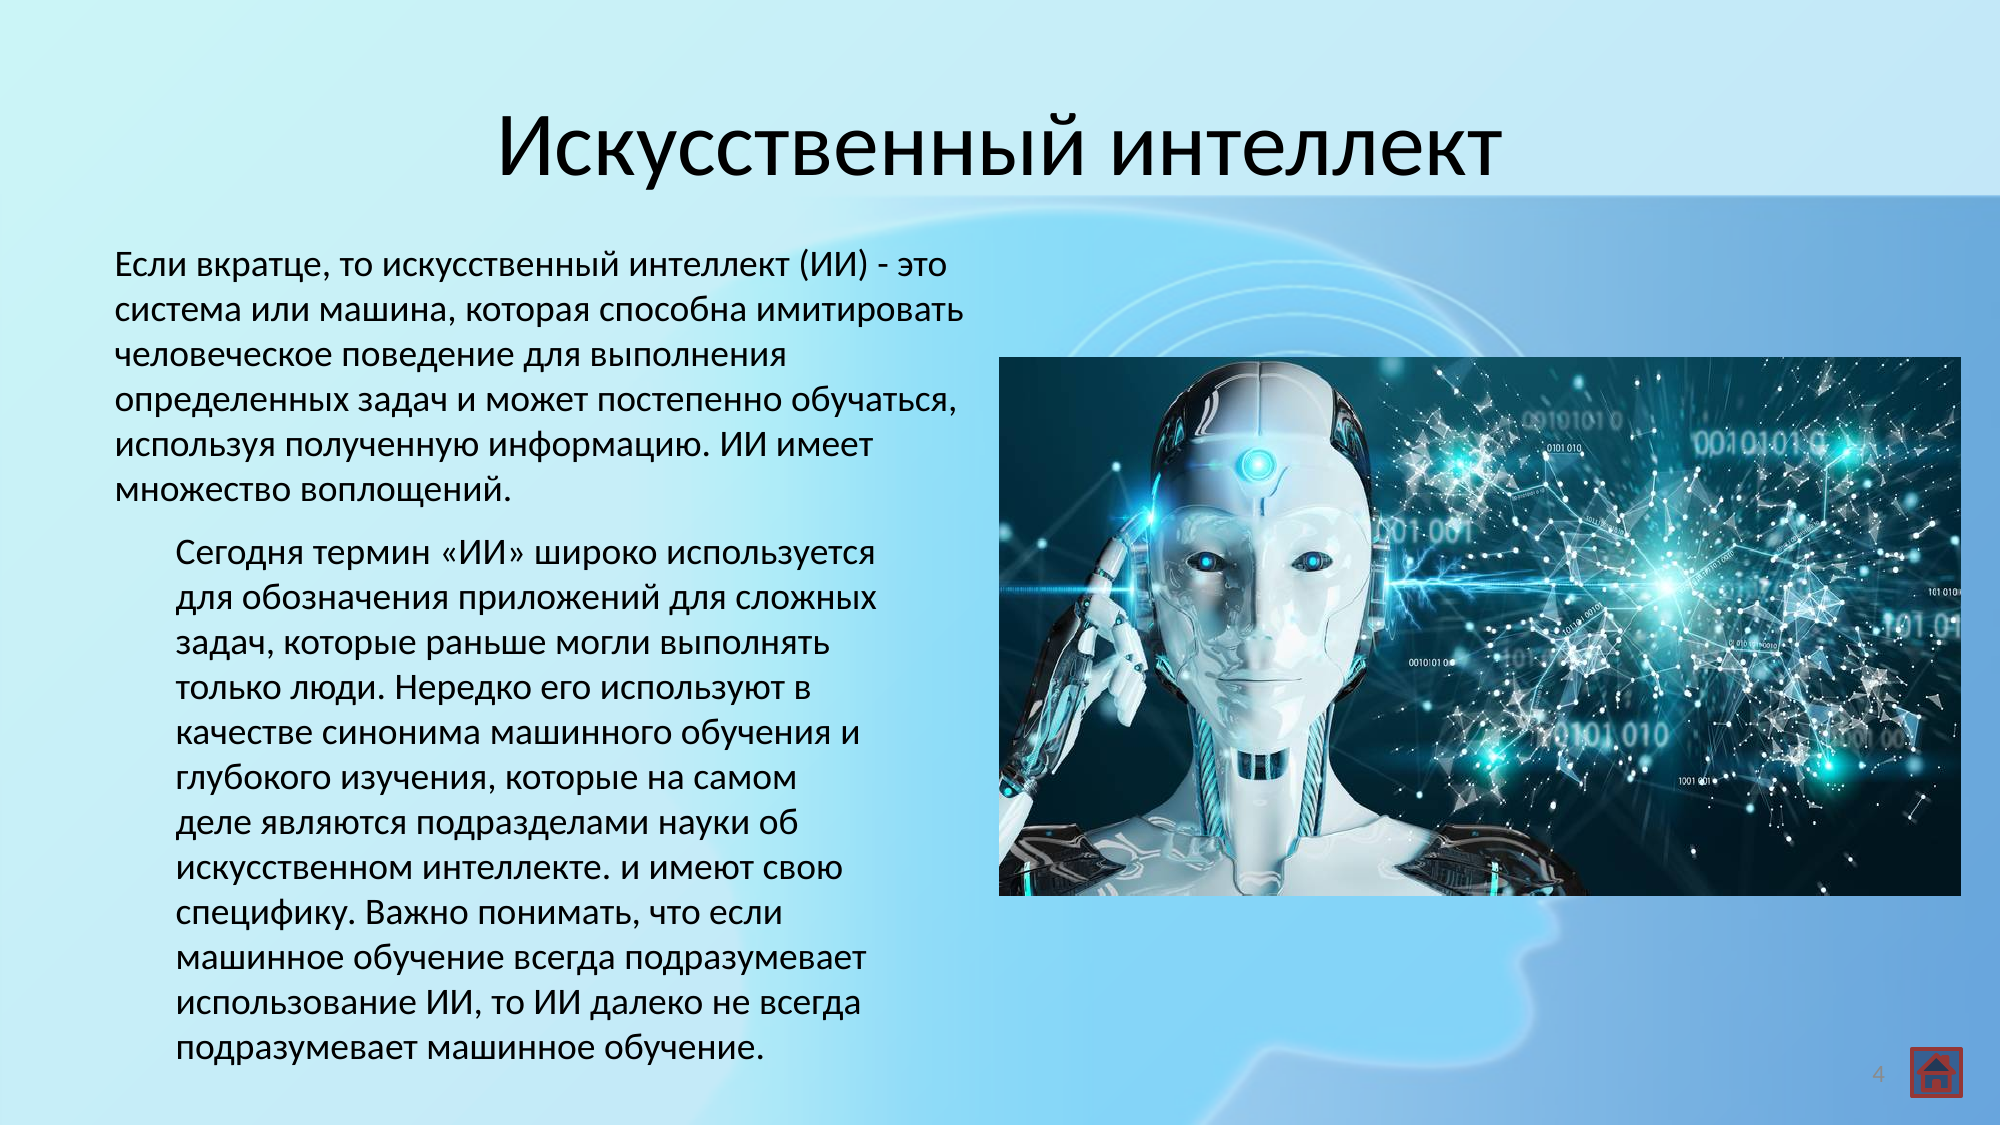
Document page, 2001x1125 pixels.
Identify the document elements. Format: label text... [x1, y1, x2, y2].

text_box [1910, 1047, 1963, 1098]
title Искусственный интеллект [99, 45, 1900, 233]
picture [0, 0, 2000, 1125]
text_box Сегодня термин «ИИ» широко используется для обозначения приложений для сложных задач, которые раньше могли выполнять только люди. Нередко его используют в качестве синонима машинного обучения и глубокого изучения, которые на самом деле являются подразделами науки об искусственном интеллекте. и имеют свою специфику. Важно понимать, что если машинное обучение всегда подразумевает использование ИИ, то ИИ далеко не всегда подразумевает машинное обучение. [160, 519, 895, 1075]
text_box Если вкратце, то искусственный интеллект (ИИ) - это система или машина, которая способна имитировать человеческое поведение для выполнения определенных задач и может постепенно обучаться, используя полученную информацию. ИИ имеет множество воплощений. [99, 231, 1039, 517]
slide_number 4 [1433, 1042, 1900, 1103]
